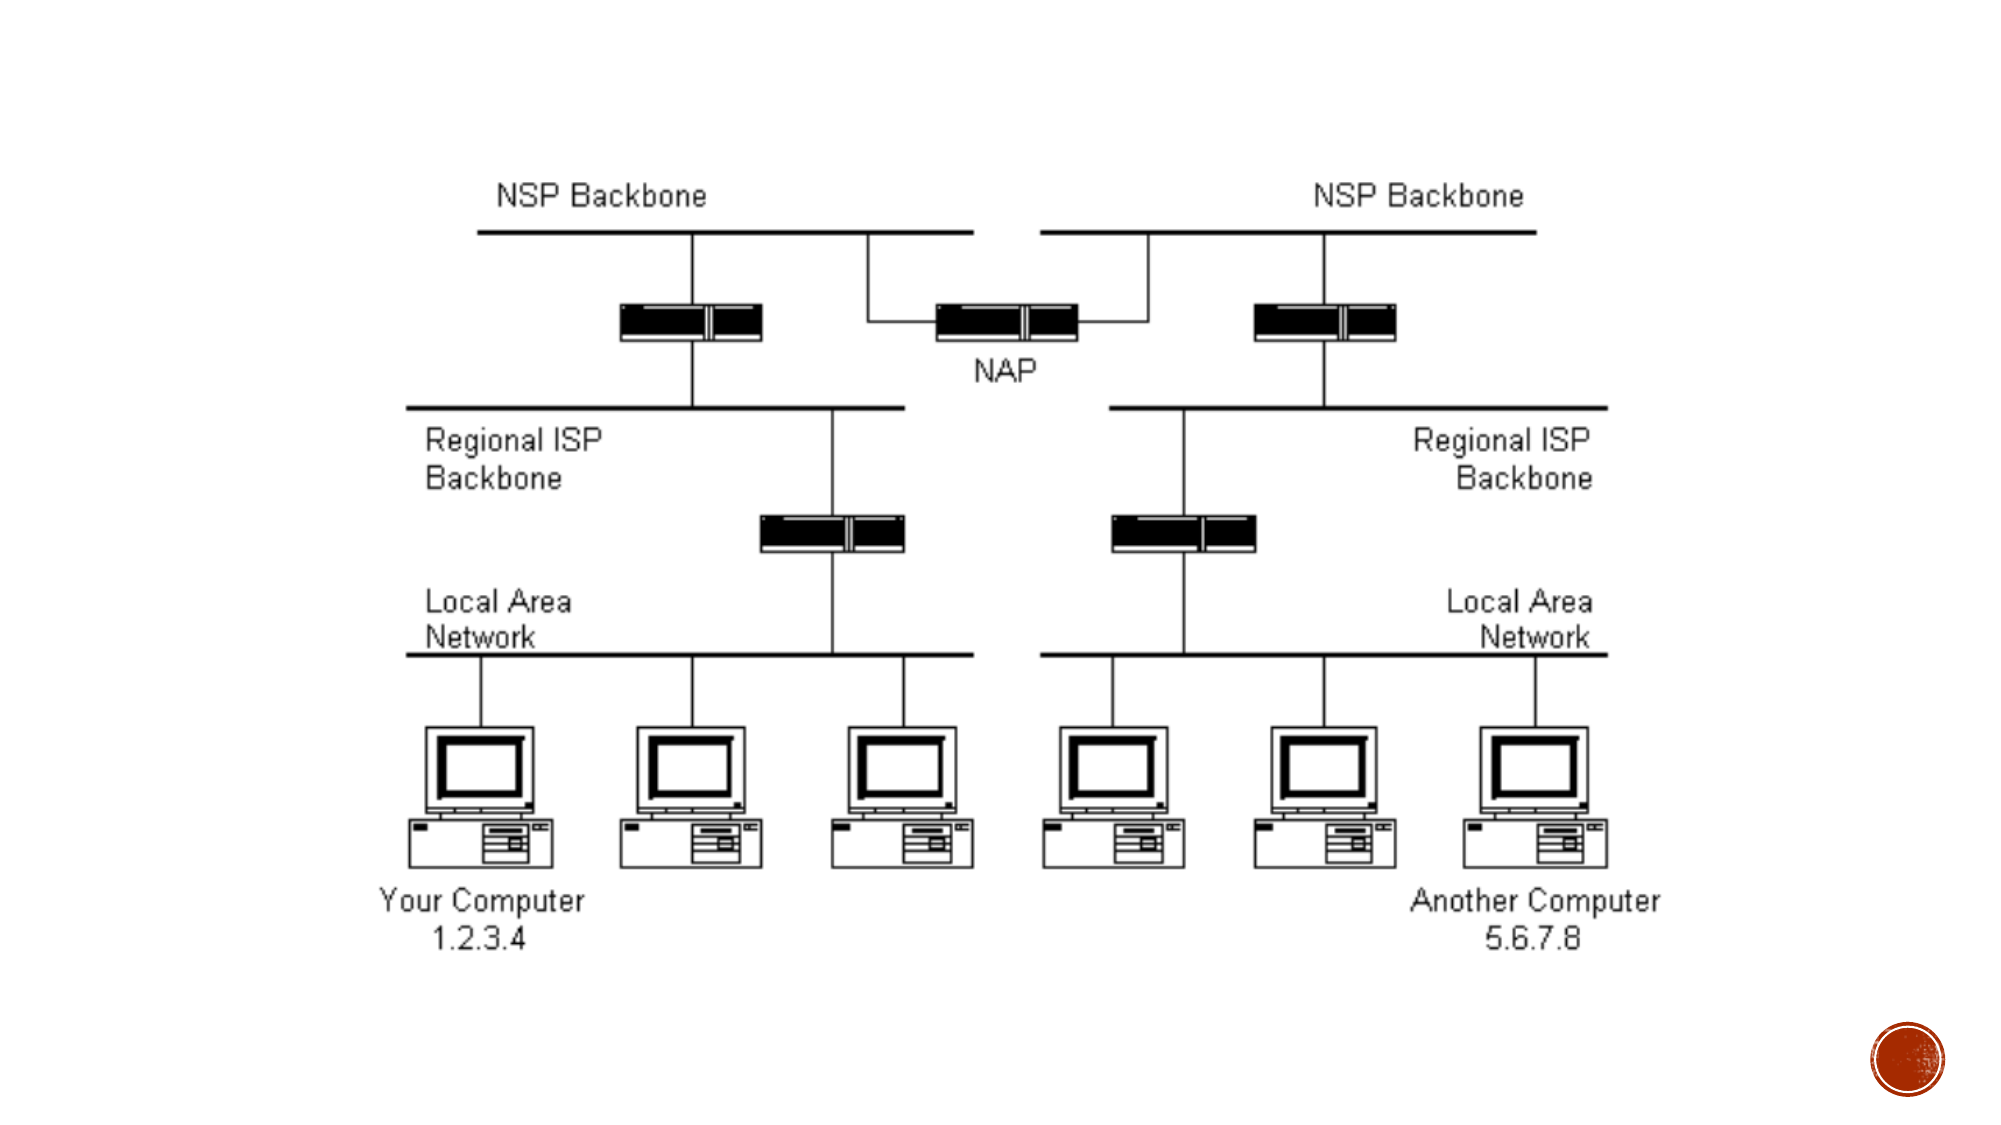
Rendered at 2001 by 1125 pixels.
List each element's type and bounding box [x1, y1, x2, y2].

picture [262, 131, 1738, 993]
